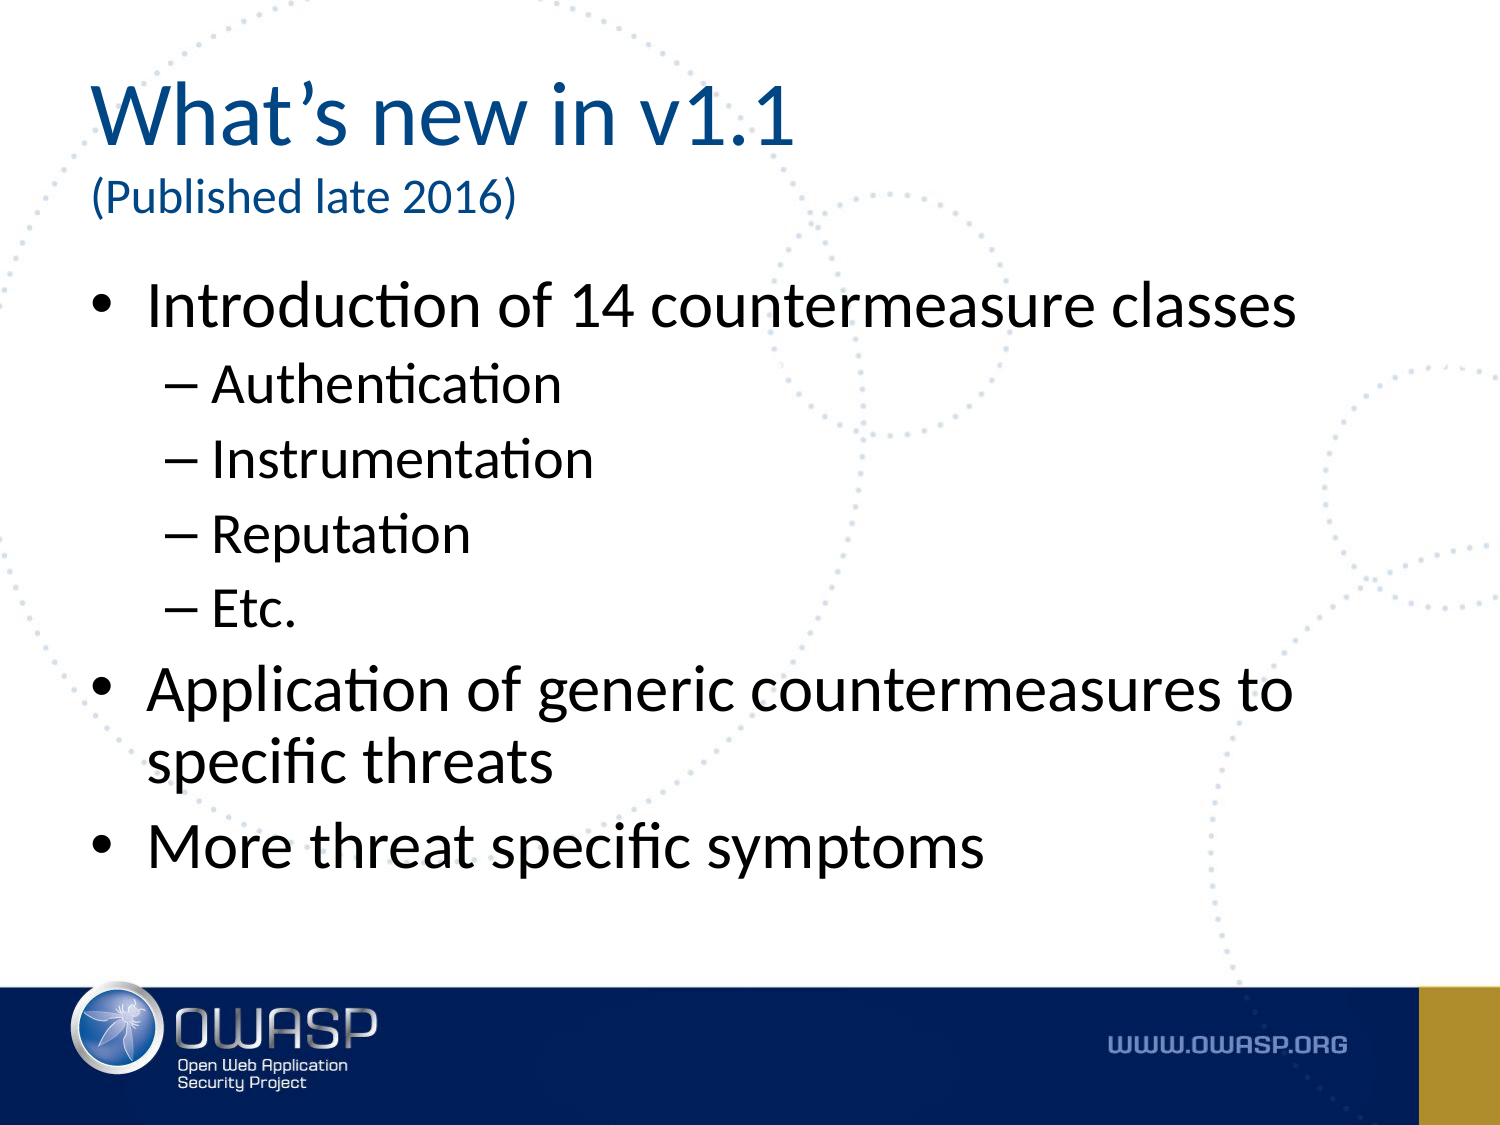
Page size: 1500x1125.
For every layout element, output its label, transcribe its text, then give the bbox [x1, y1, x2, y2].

list Introduction of 14 countermeasure classes Authentication Instrumentation Reputation Etc. Application of generic countermeasures to specific threats More threat specific symptoms [75, 262, 1425, 940]
title What’s new in v1.1 (Published late 2016) [75, 45, 1425, 233]
picture [0, 0, 1500, 1125]
